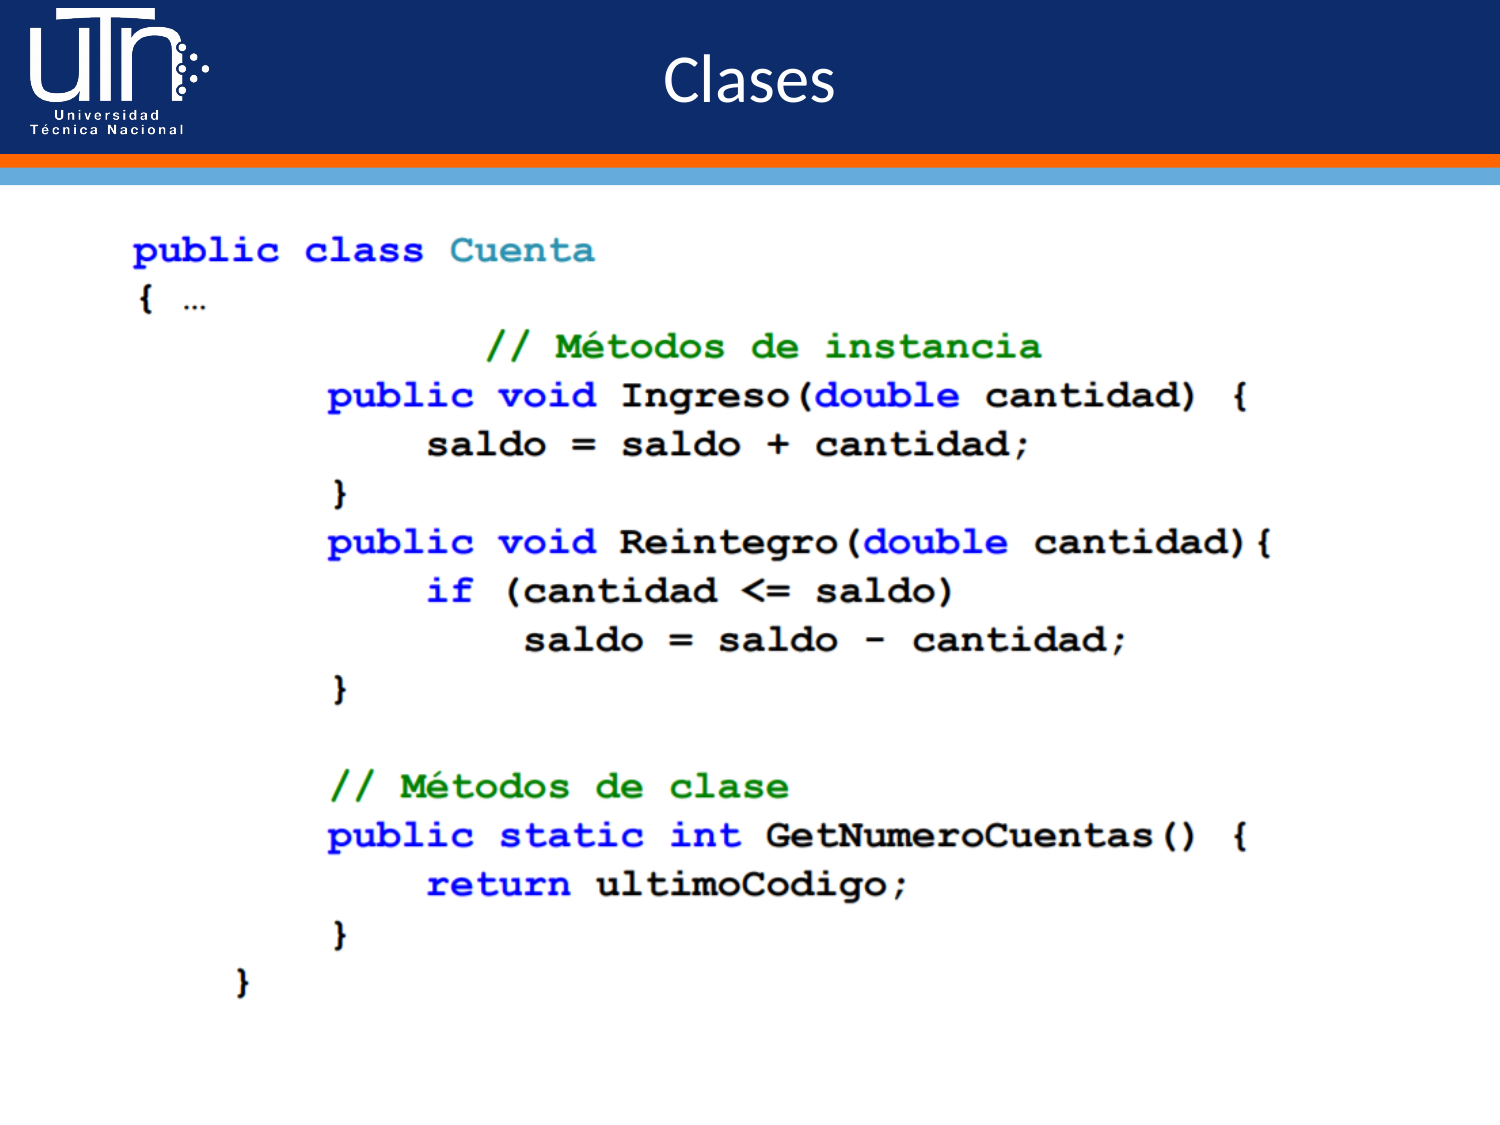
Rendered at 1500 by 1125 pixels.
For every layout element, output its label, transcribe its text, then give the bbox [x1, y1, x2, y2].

title Clases [0, 0, 1500, 154]
picture [126, 222, 1439, 1012]
